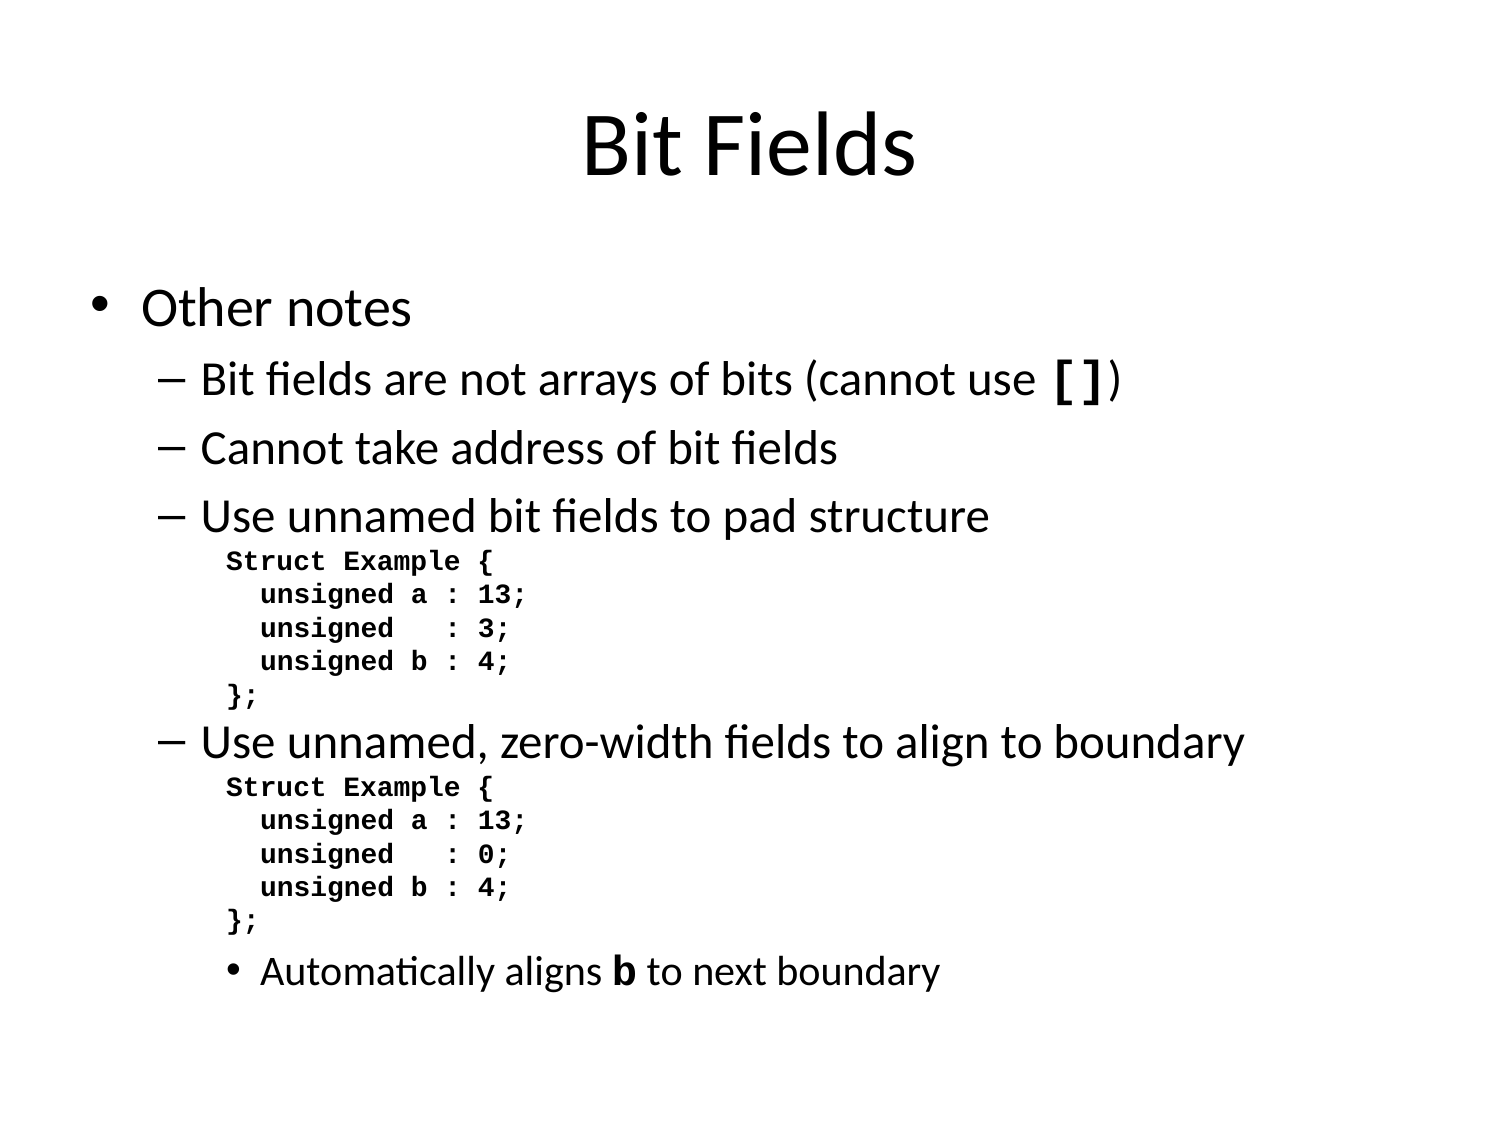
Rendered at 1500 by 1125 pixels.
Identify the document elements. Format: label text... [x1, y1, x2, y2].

title Bit Fields [75, 45, 1425, 233]
list Other notes Bit fields are not arrays of bits (cannot use []) Cannot take address of bit fields Use unnamed bit fields to pad structure Struct Example { unsigned a : 13; unsigned : 3; unsigned b : 4; }; Use unnamed, zero-width fields to align to boundary Struct Example { unsigned a : 13; unsigned : 0; unsigned b : 4; }; Automatically aligns b to next boundary [75, 262, 1425, 1005]
